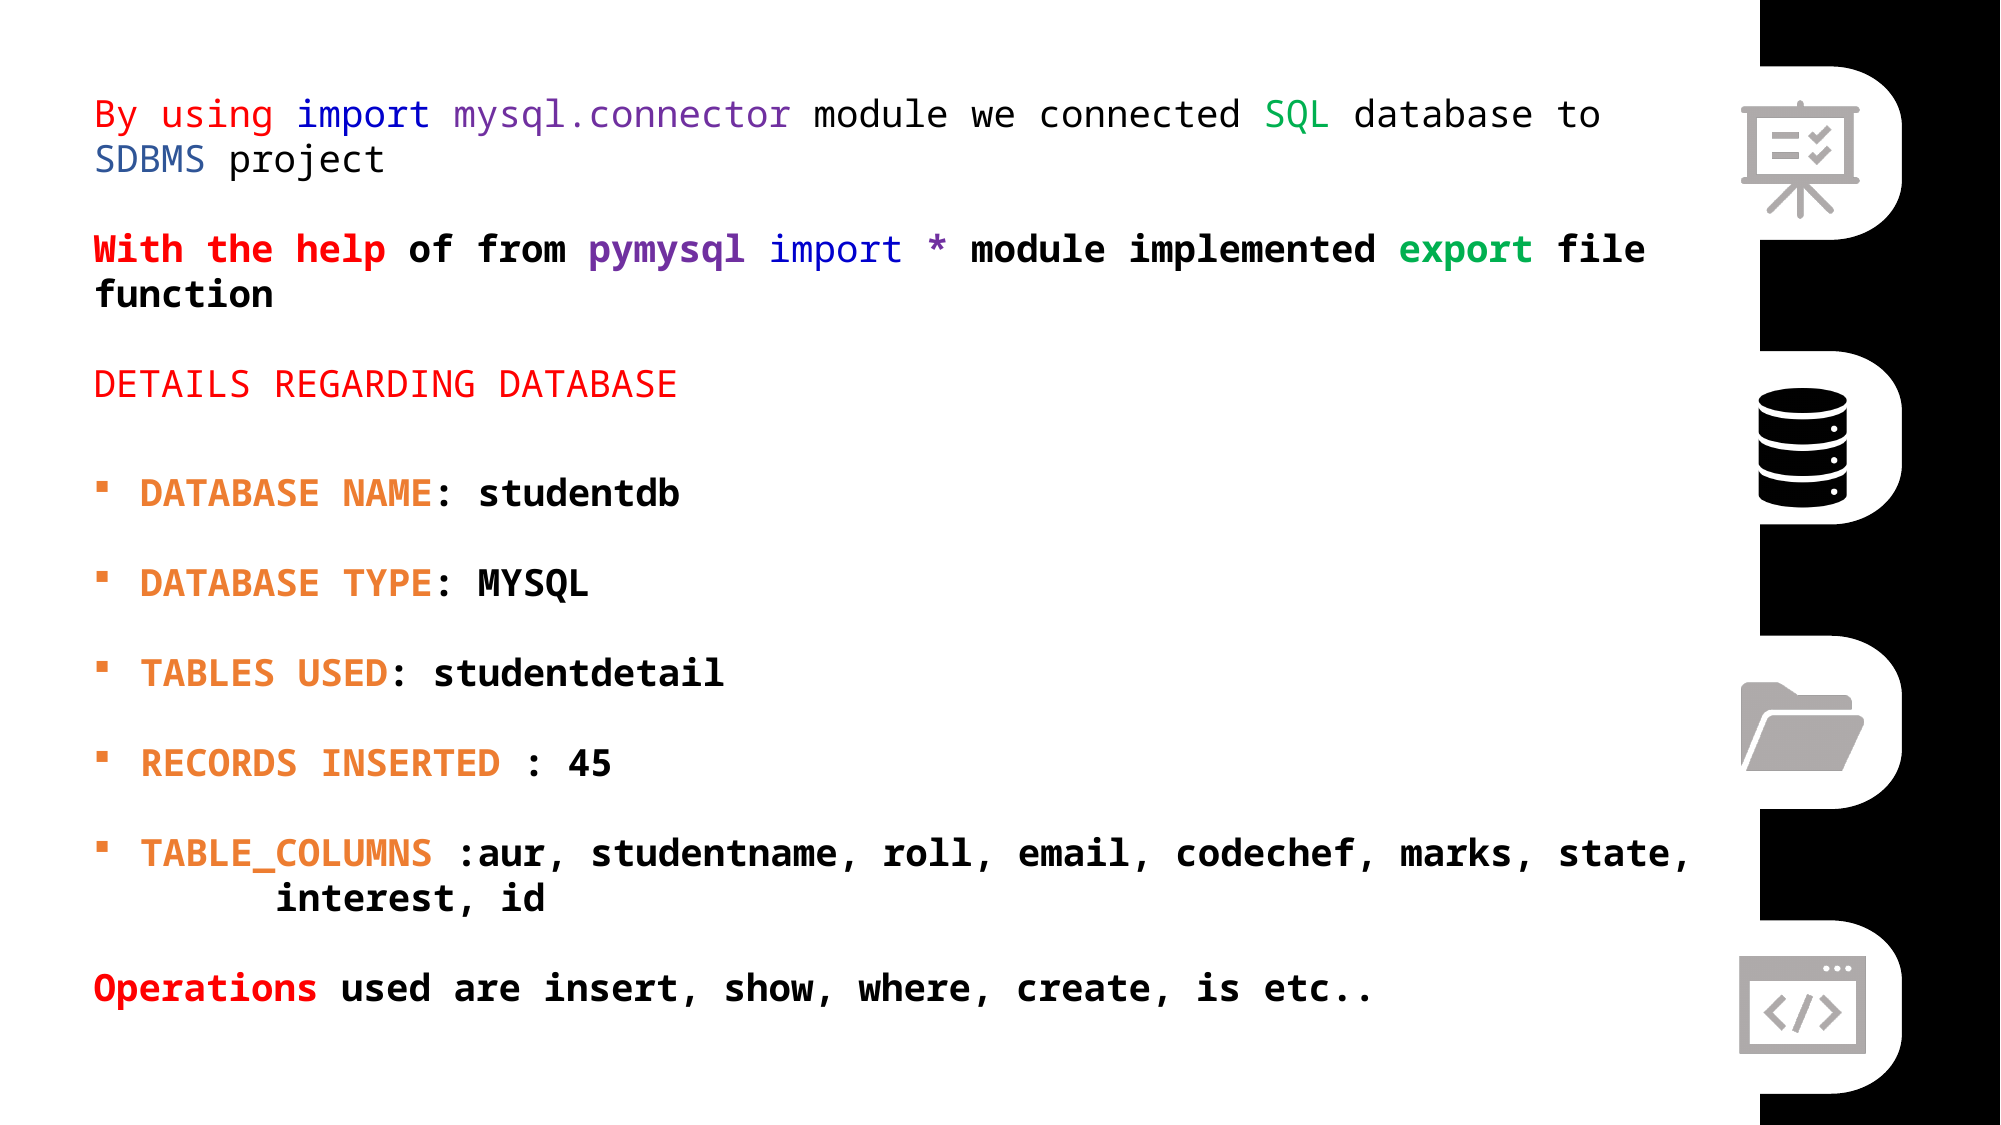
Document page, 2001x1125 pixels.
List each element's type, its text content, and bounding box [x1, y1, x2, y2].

picture [1724, 83, 1875, 234]
picture [1727, 929, 1878, 1080]
text_box [1758, 0, 2000, 1125]
picture [1727, 372, 1878, 523]
picture [1727, 651, 1878, 802]
text_box DATABASE NAME: studentdb DATABASE TYPE: MYSQL TABLES USED: studentdetail RECORDS INSERTED : 45 TABLE_COLUMNS :aur, studentname, roll, email, codechef, marks, state, interest, id Operations used are insert, show, where, create, is etc.. [78, 416, 1726, 1125]
text_box By using import mysql.connector module we connected SQL database to SDBMS project With the help of from pymysql import * module implemented export file function DETAILS REGARDING DATABASE [78, 82, 1690, 416]
